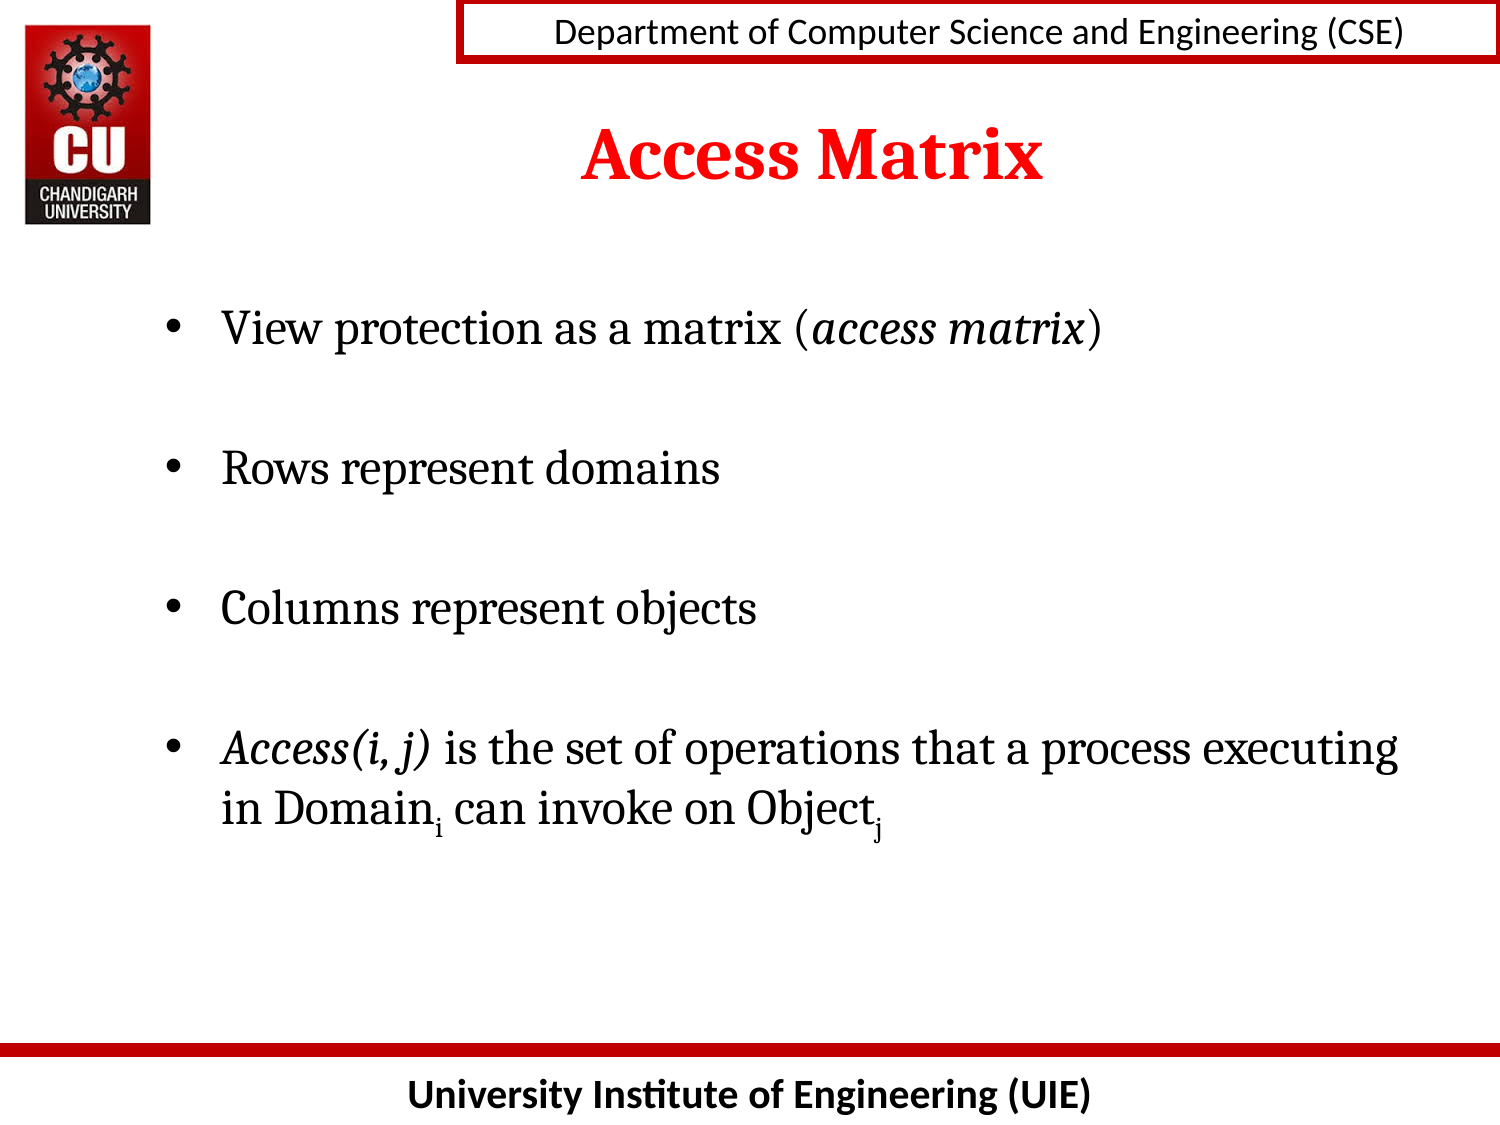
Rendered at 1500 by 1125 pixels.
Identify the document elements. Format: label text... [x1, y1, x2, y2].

title Access Matrix [162, 99, 1463, 200]
picture [24, 24, 151, 225]
list View protection as a matrix (access matrix) Rows represent domains Columns represent objects Access(i, j) is the set of operations that a process executing in Domaini can invoke on Objectj [150, 287, 1463, 1025]
